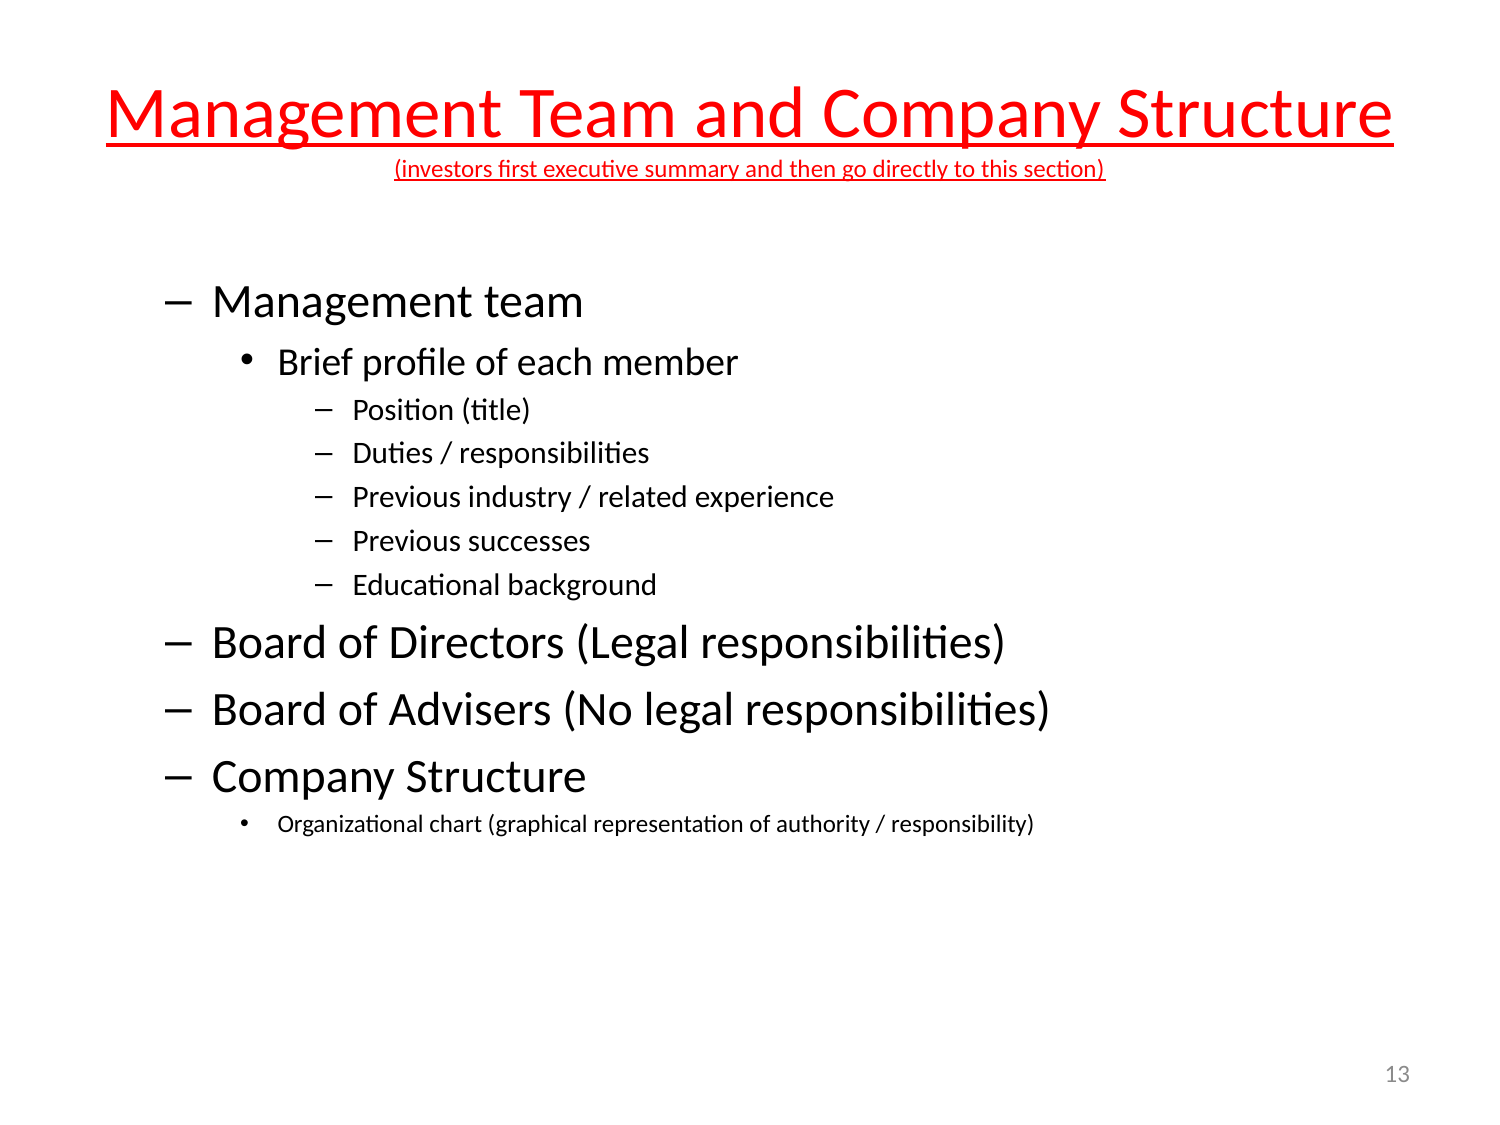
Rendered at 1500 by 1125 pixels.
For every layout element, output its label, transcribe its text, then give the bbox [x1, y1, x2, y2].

slide_number 13 [1074, 1042, 1425, 1103]
title Management Team and Company Structure (investors first executive summary and then go directly to this section) [75, 45, 1425, 233]
list Management team Brief profile of each member Position (title) Duties / responsibilities Previous industry / related experience Previous successes Educational background Board of Directors (Legal responsibilities) Board of Advisers (No legal responsibilities) Company Structure Organizational chart (graphical representation of authority / responsibility) [75, 262, 1425, 1005]
